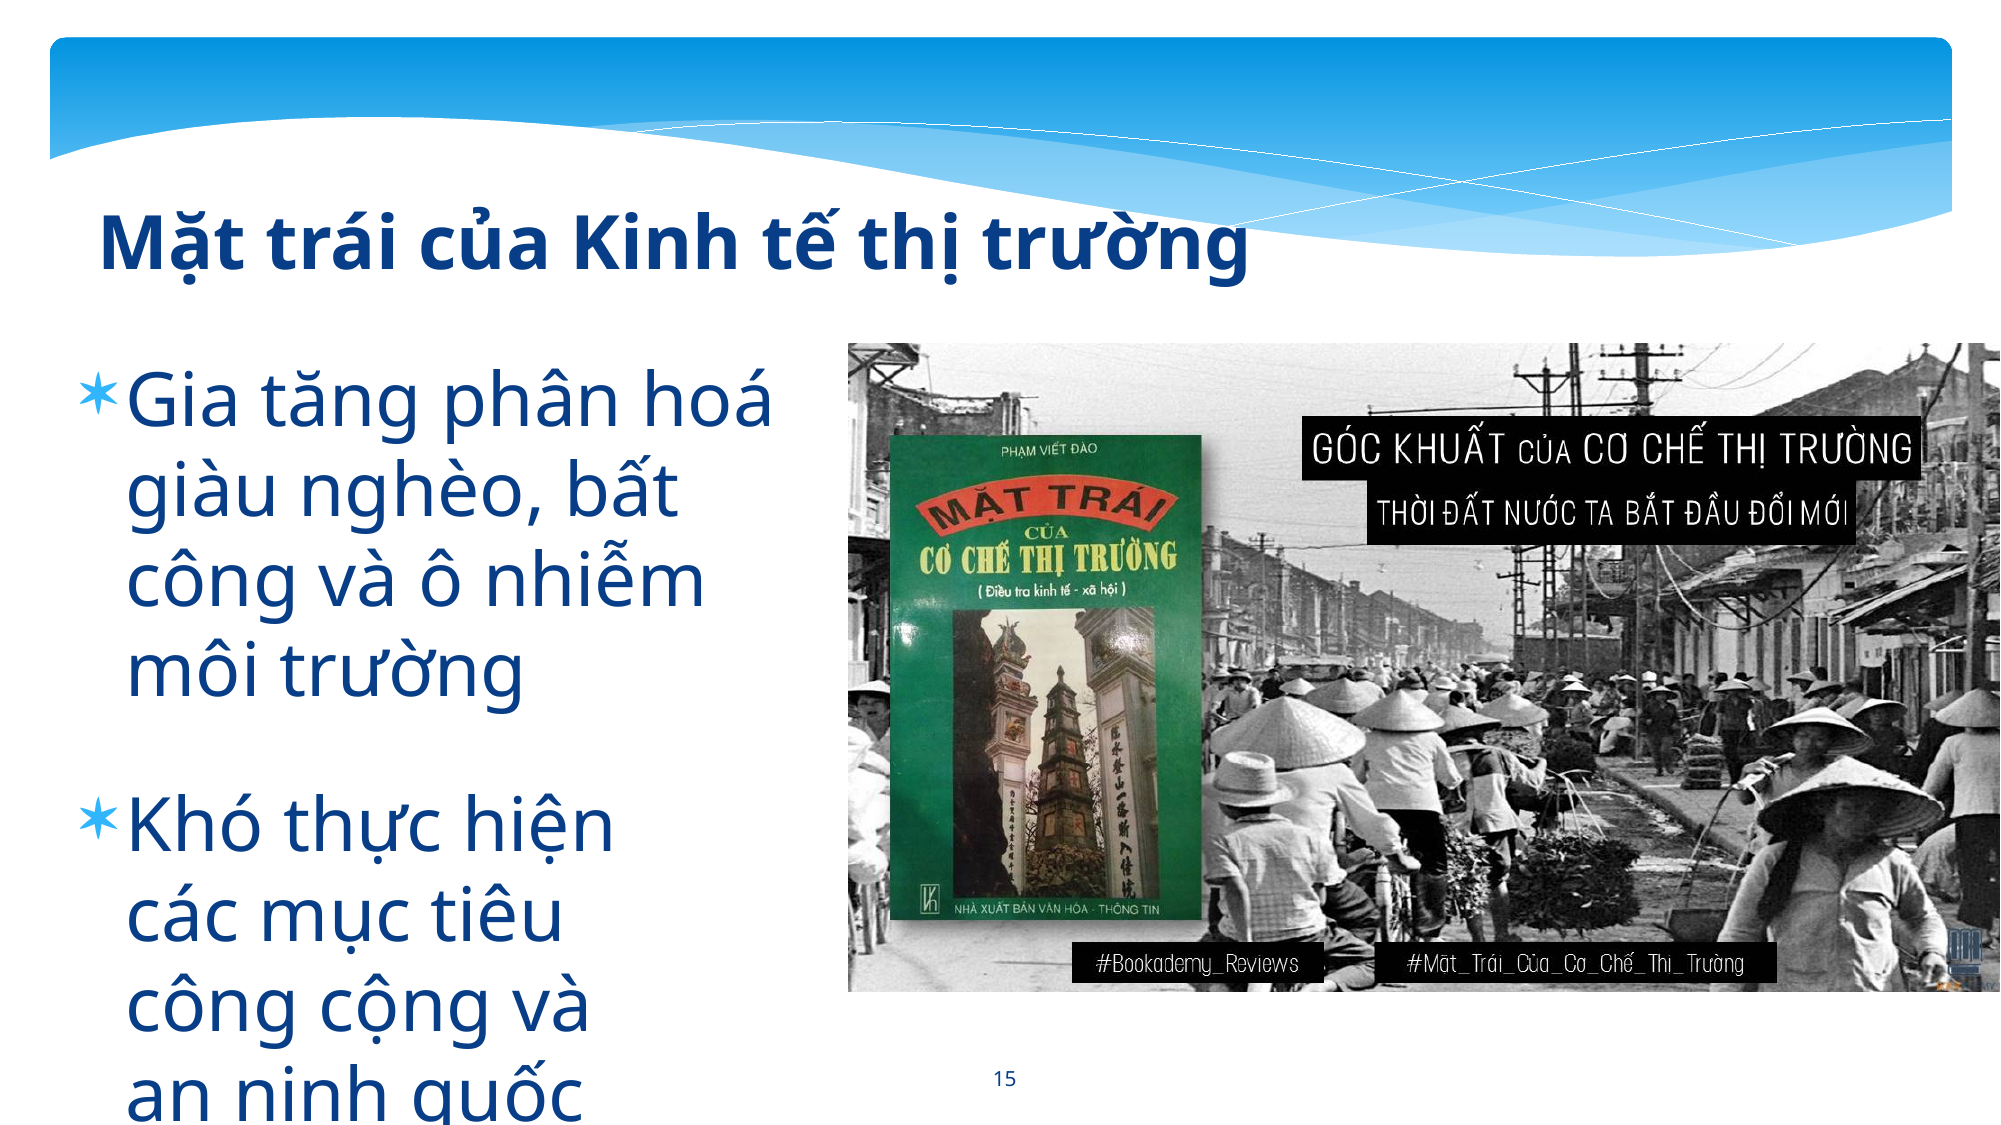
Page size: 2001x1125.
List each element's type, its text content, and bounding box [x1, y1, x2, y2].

text_box Mặt trái của Kinh tế thị trường [83, 187, 1350, 321]
text_box Gia tăng phân hoá giàu nghèo, bất công và ô nhiễm môi trường [65, 343, 846, 477]
slide_number 15 [877, 1050, 1132, 1110]
picture [848, 343, 2000, 993]
text_box Khó thực hiện các mục tiêu công cộng và an ninh quốc phòng [65, 768, 716, 932]
